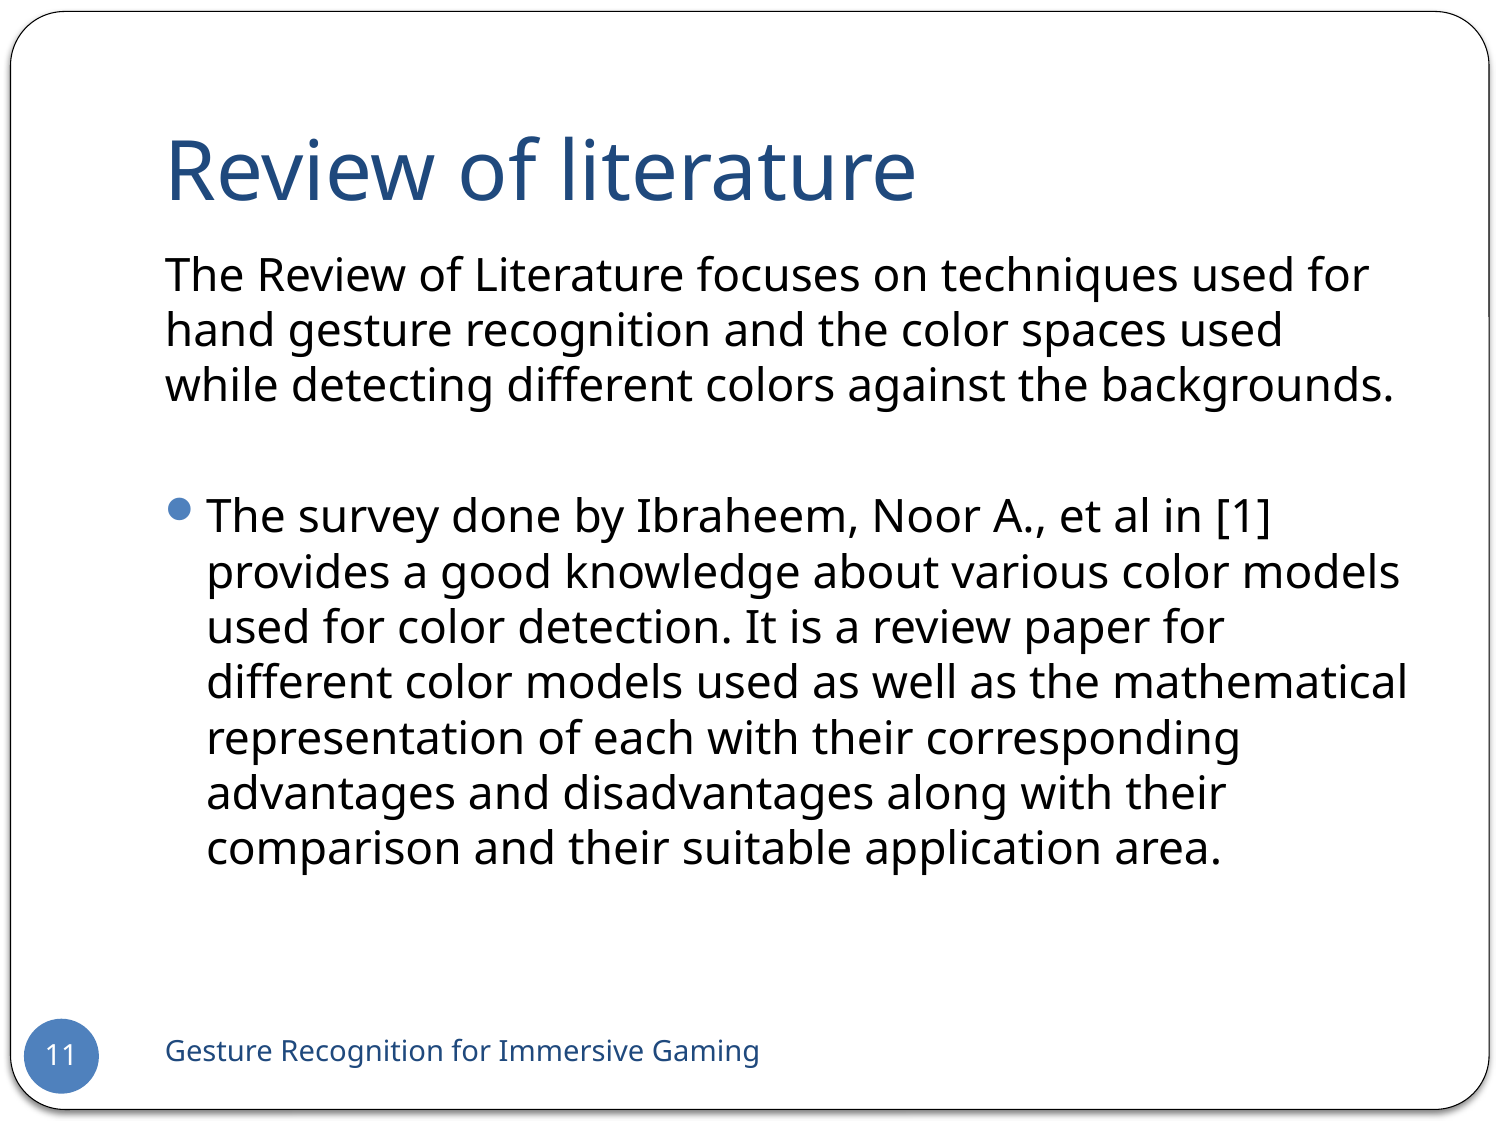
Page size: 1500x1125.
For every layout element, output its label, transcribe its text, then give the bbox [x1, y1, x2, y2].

list The Review of Literature focuses on techniques used for hand gesture recognition and the color spaces used while detecting different colors against the backgrounds. The survey done by Ibraheem, Noor A., et al in [1] provides a good knowledge about various color models used for color detection. It is a review paper for different color models used as well as the mathematical representation of each with their corresponding advantages and disadvantages along with their comparison and their suitable application area. [150, 237, 1425, 988]
title Review of literature [150, 45, 1425, 233]
slide_number 11 [23, 1018, 99, 1094]
footer Gesture Recognition for Immersive Gaming [150, 1012, 1312, 1088]
